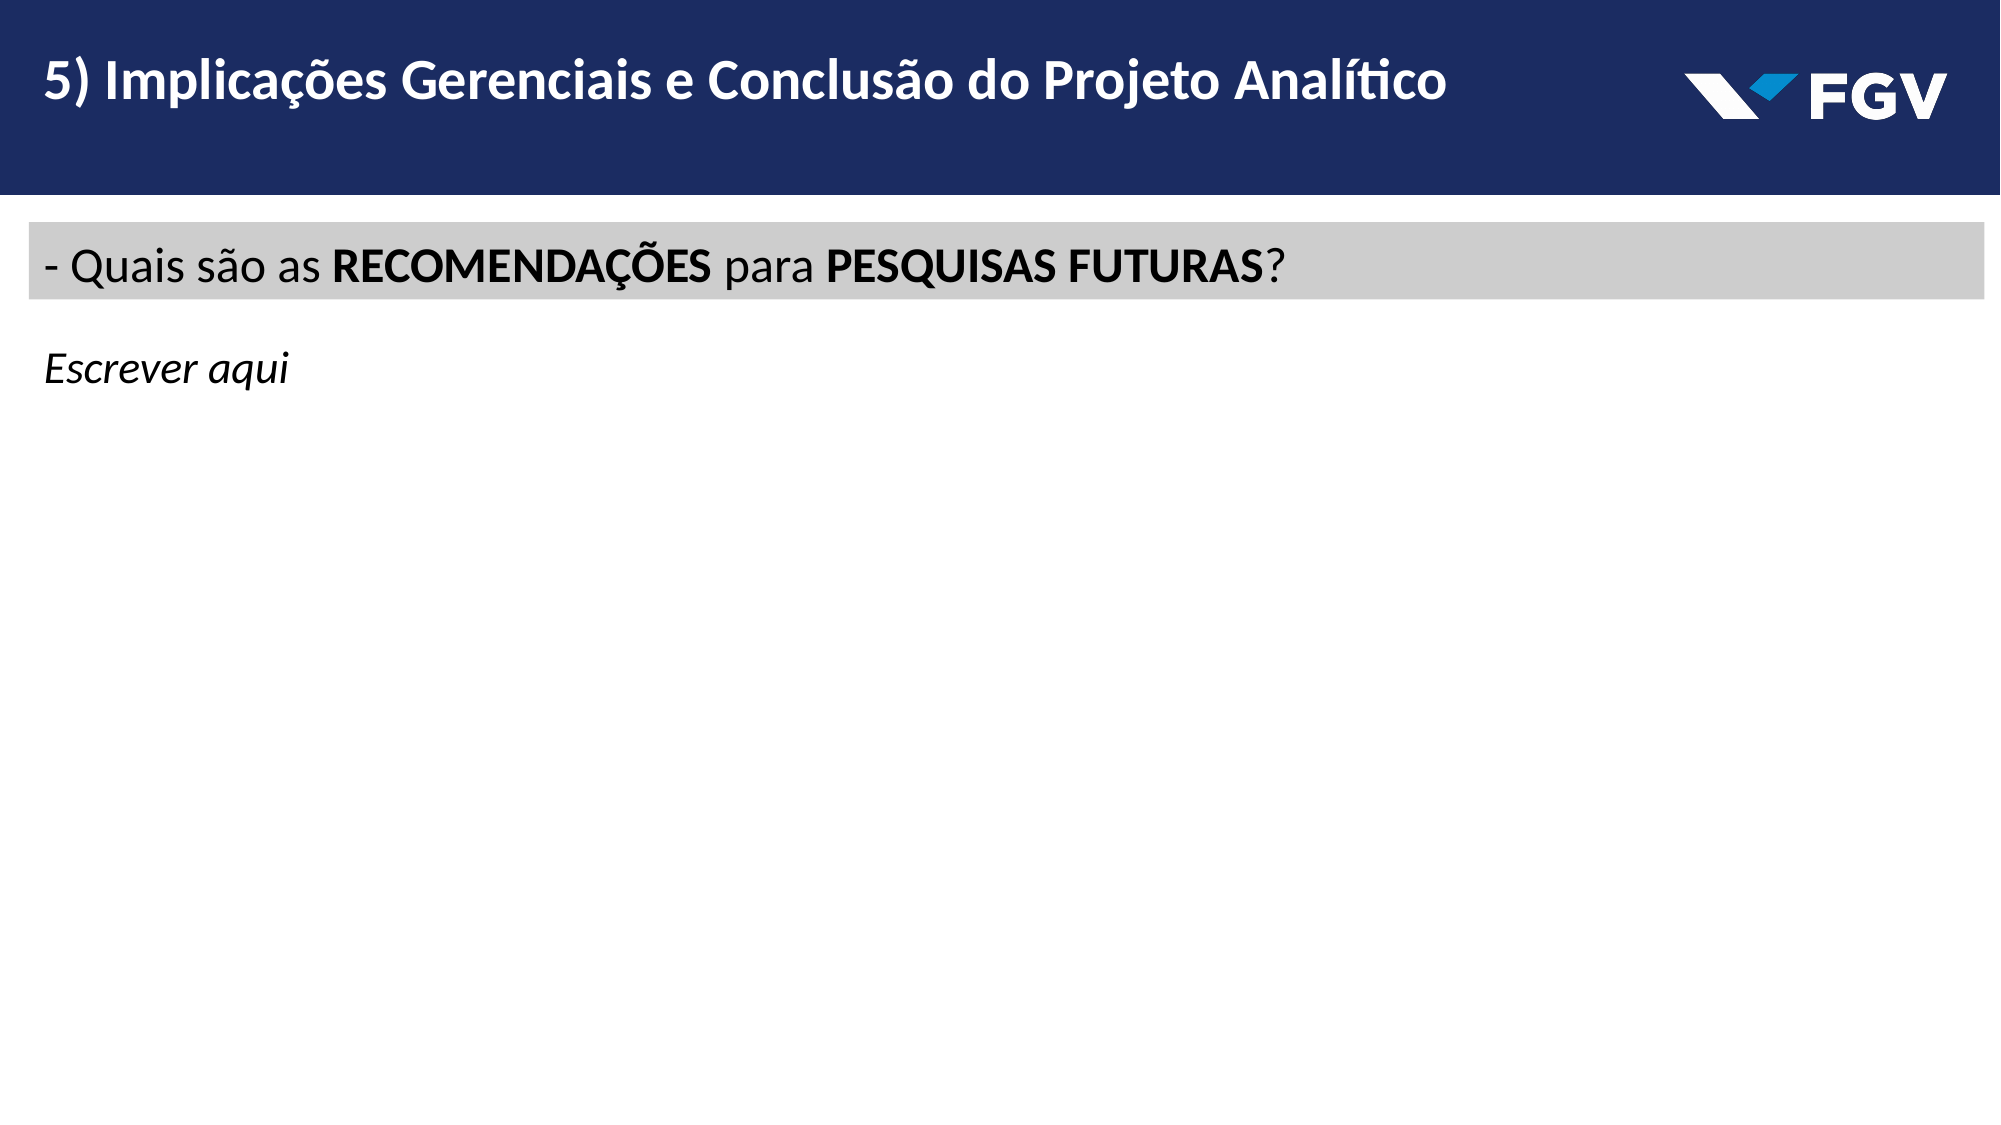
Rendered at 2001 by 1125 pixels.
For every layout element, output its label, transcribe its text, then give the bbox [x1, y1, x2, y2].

text_box 5) Implicações Gerenciais e Conclusão do Projeto Analítico [28, 34, 1772, 119]
text_box Escrever aqui [28, 330, 1985, 401]
text_box - Quais são as RECOMENDAÇÕES para PESQUISAS FUTURAS? [28, 222, 1985, 300]
picture [1652, 41, 1980, 151]
